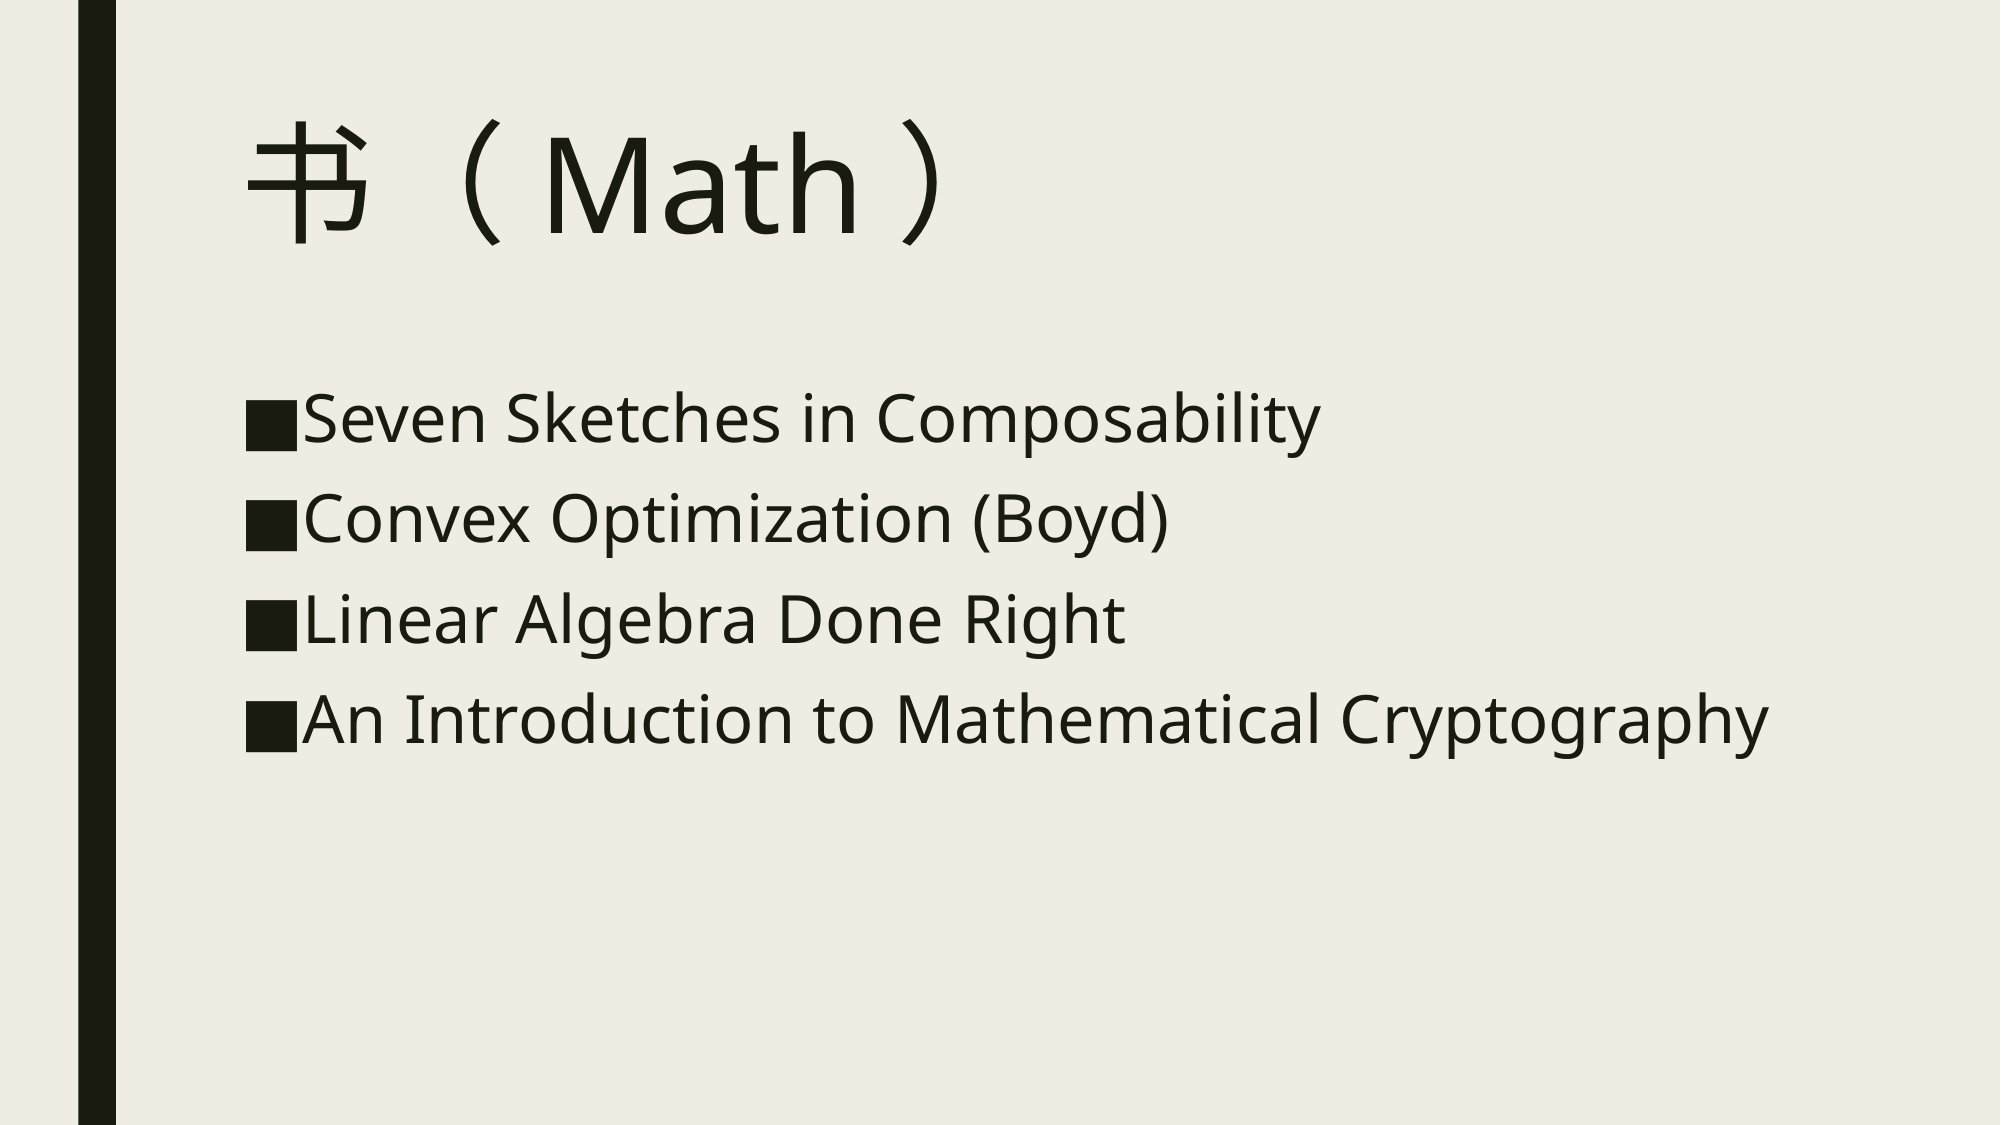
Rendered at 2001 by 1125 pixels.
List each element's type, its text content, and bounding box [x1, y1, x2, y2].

title 书（Math） [225, 112, 1800, 357]
list Seven Sketches in Composability Convex Optimization (Boyd) Linear Algebra Done Right An Introduction to Mathematical Cryptography [225, 375, 1800, 963]
